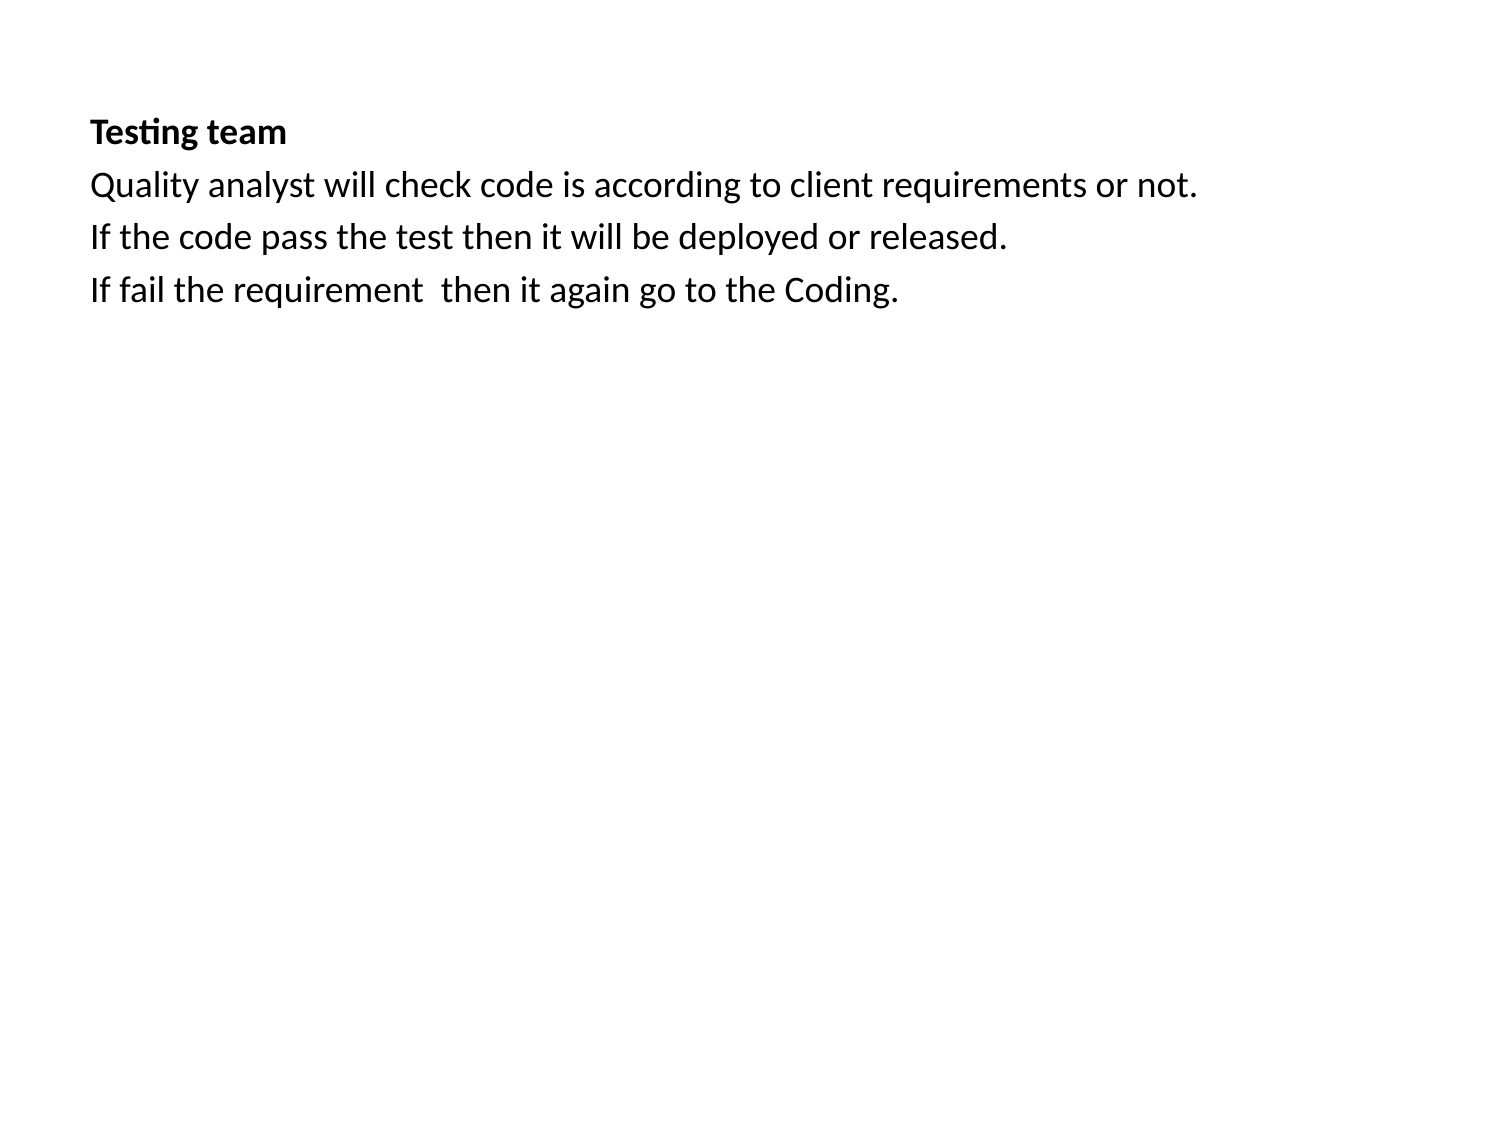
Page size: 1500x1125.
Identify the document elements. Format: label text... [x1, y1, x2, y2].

list Testing team Quality analyst will check code is according to client requirements or not. If the code pass the test then it will be deployed or released. If fail the requirement then it again go to the Coding. [75, 99, 1425, 1005]
